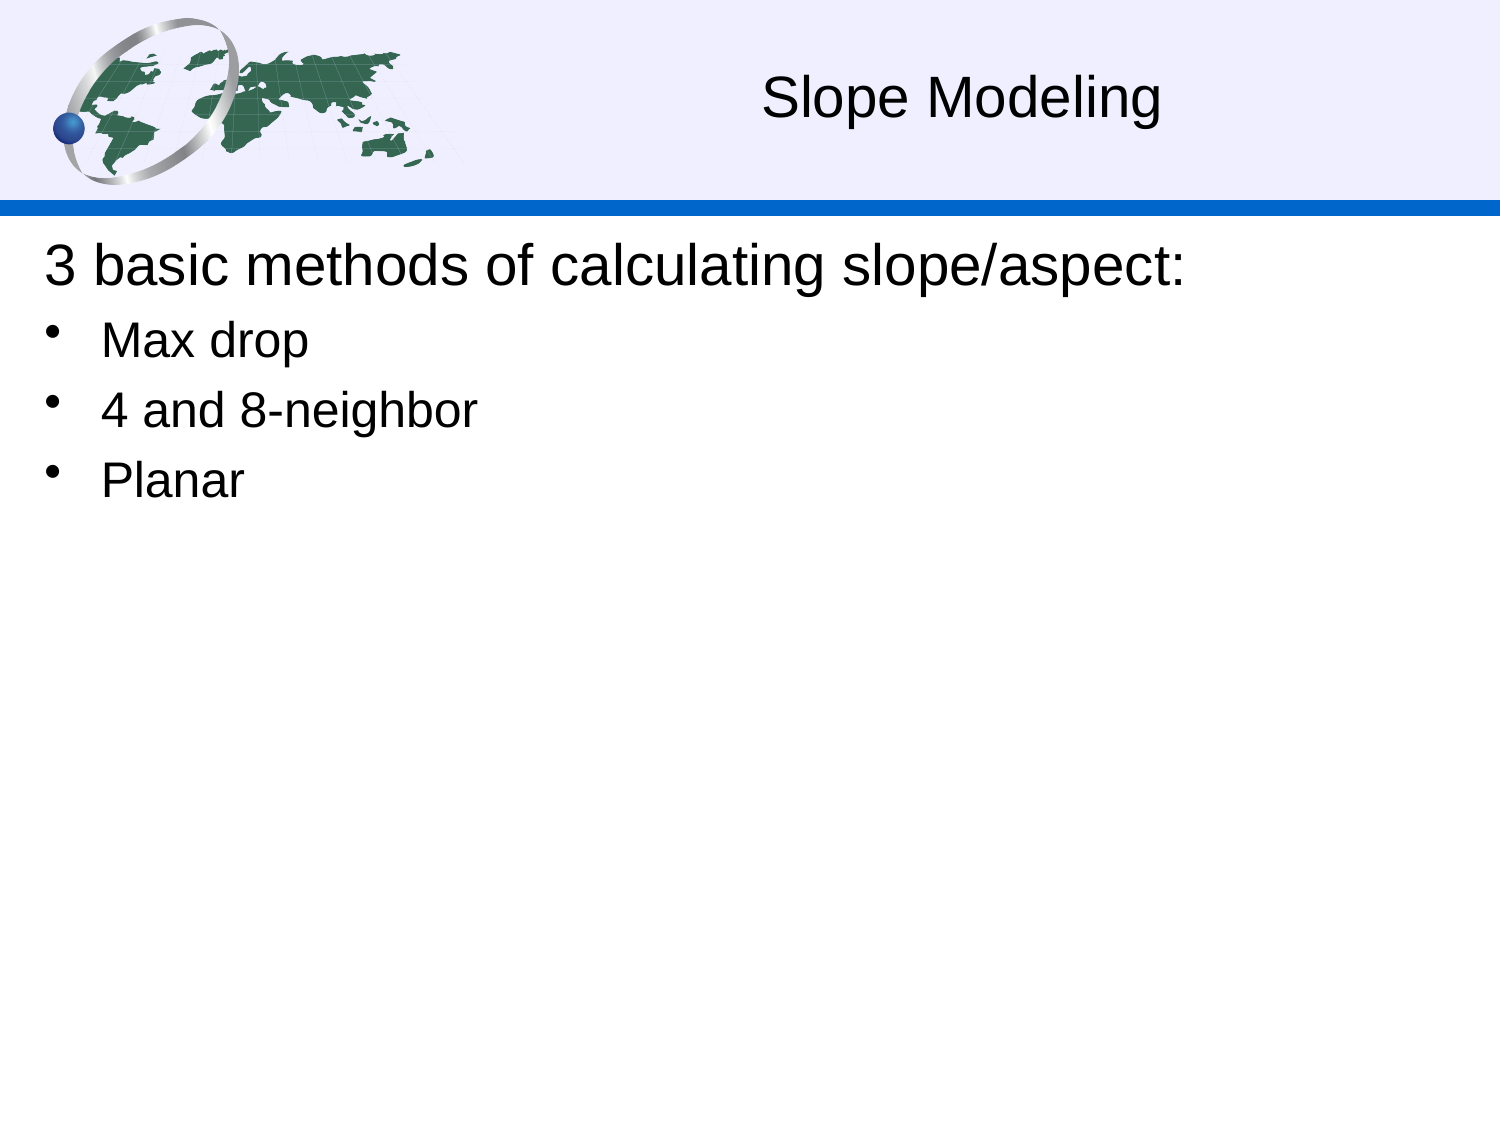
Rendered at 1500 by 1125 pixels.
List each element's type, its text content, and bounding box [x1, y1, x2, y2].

picture [47, 18, 425, 185]
title Slope Modeling [425, 0, 1500, 188]
list 3 basic methods of calculating slope/aspect: Max drop 4 and 8-neighbor Planar [29, 219, 1412, 1125]
